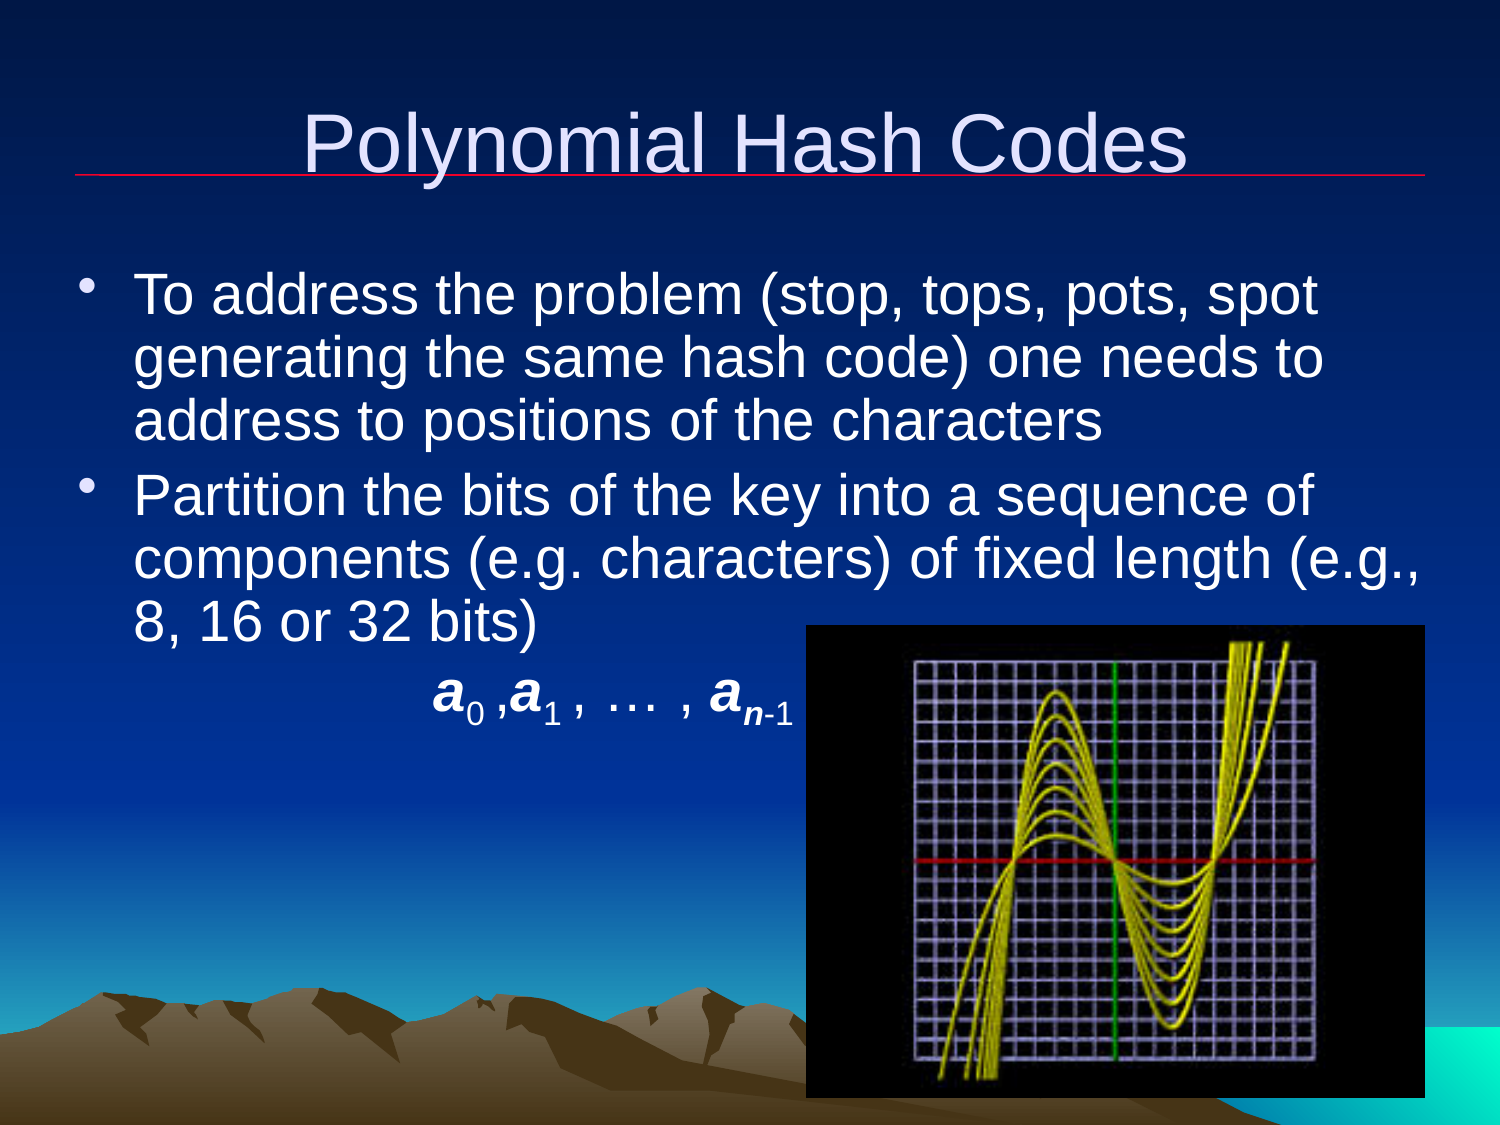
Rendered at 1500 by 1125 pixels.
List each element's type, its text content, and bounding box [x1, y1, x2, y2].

title Polynomial Hash Codes [74, 45, 1463, 234]
list To address the problem (stop, tops, pots, spot generating the same hash code) one needs to address to positions of the characters Partition the bits of the key into a sequence of components (e.g. characters) of fixed length (e.g., 8, 16 or 32 bits) a0 ,a1 , … , an-1 [62, 256, 1451, 1038]
picture [805, 624, 1426, 1098]
